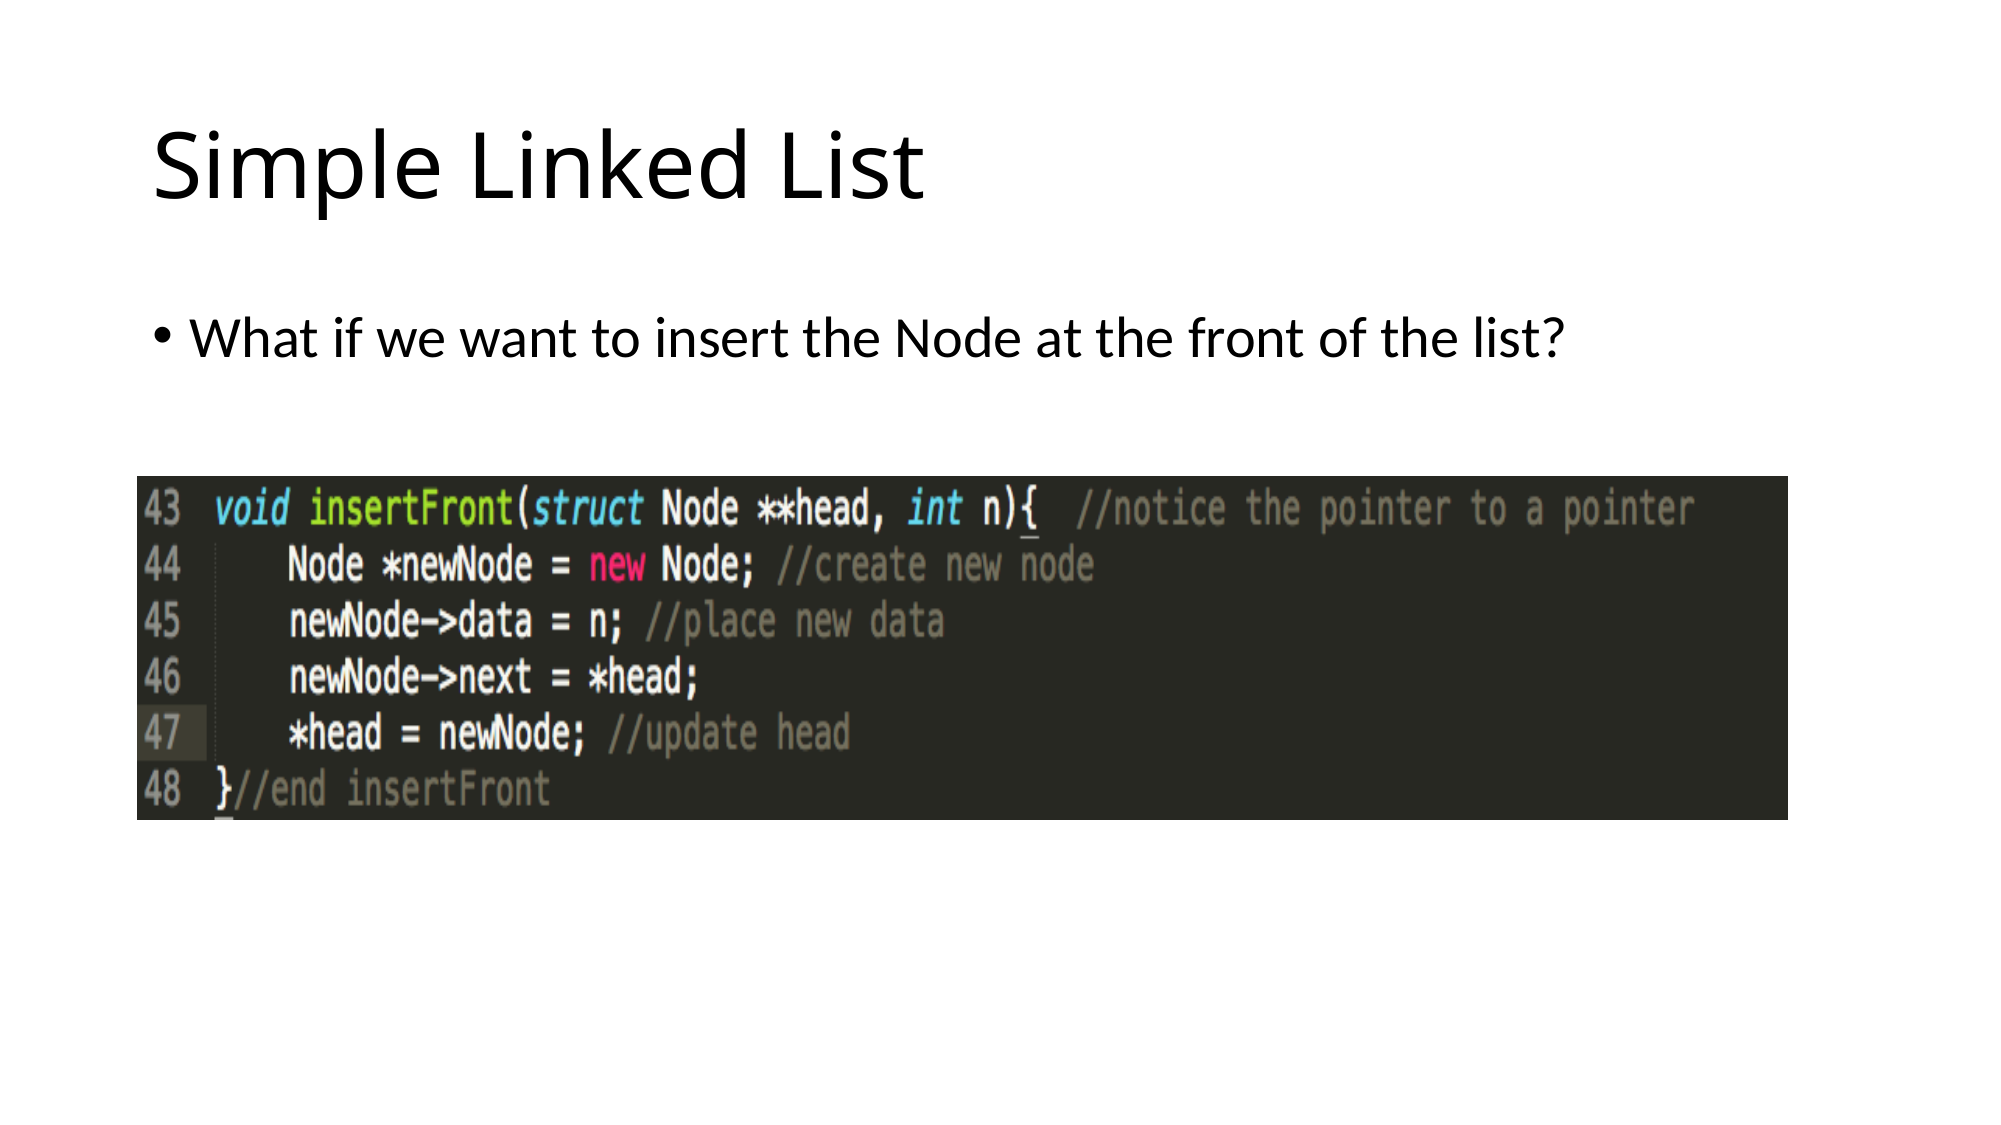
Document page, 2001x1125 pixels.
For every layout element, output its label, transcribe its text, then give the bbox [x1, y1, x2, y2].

list What if we want to insert the Node at the front of the list? [137, 299, 1863, 1014]
title Simple Linked List [137, 59, 1863, 278]
picture [137, 476, 1788, 820]
